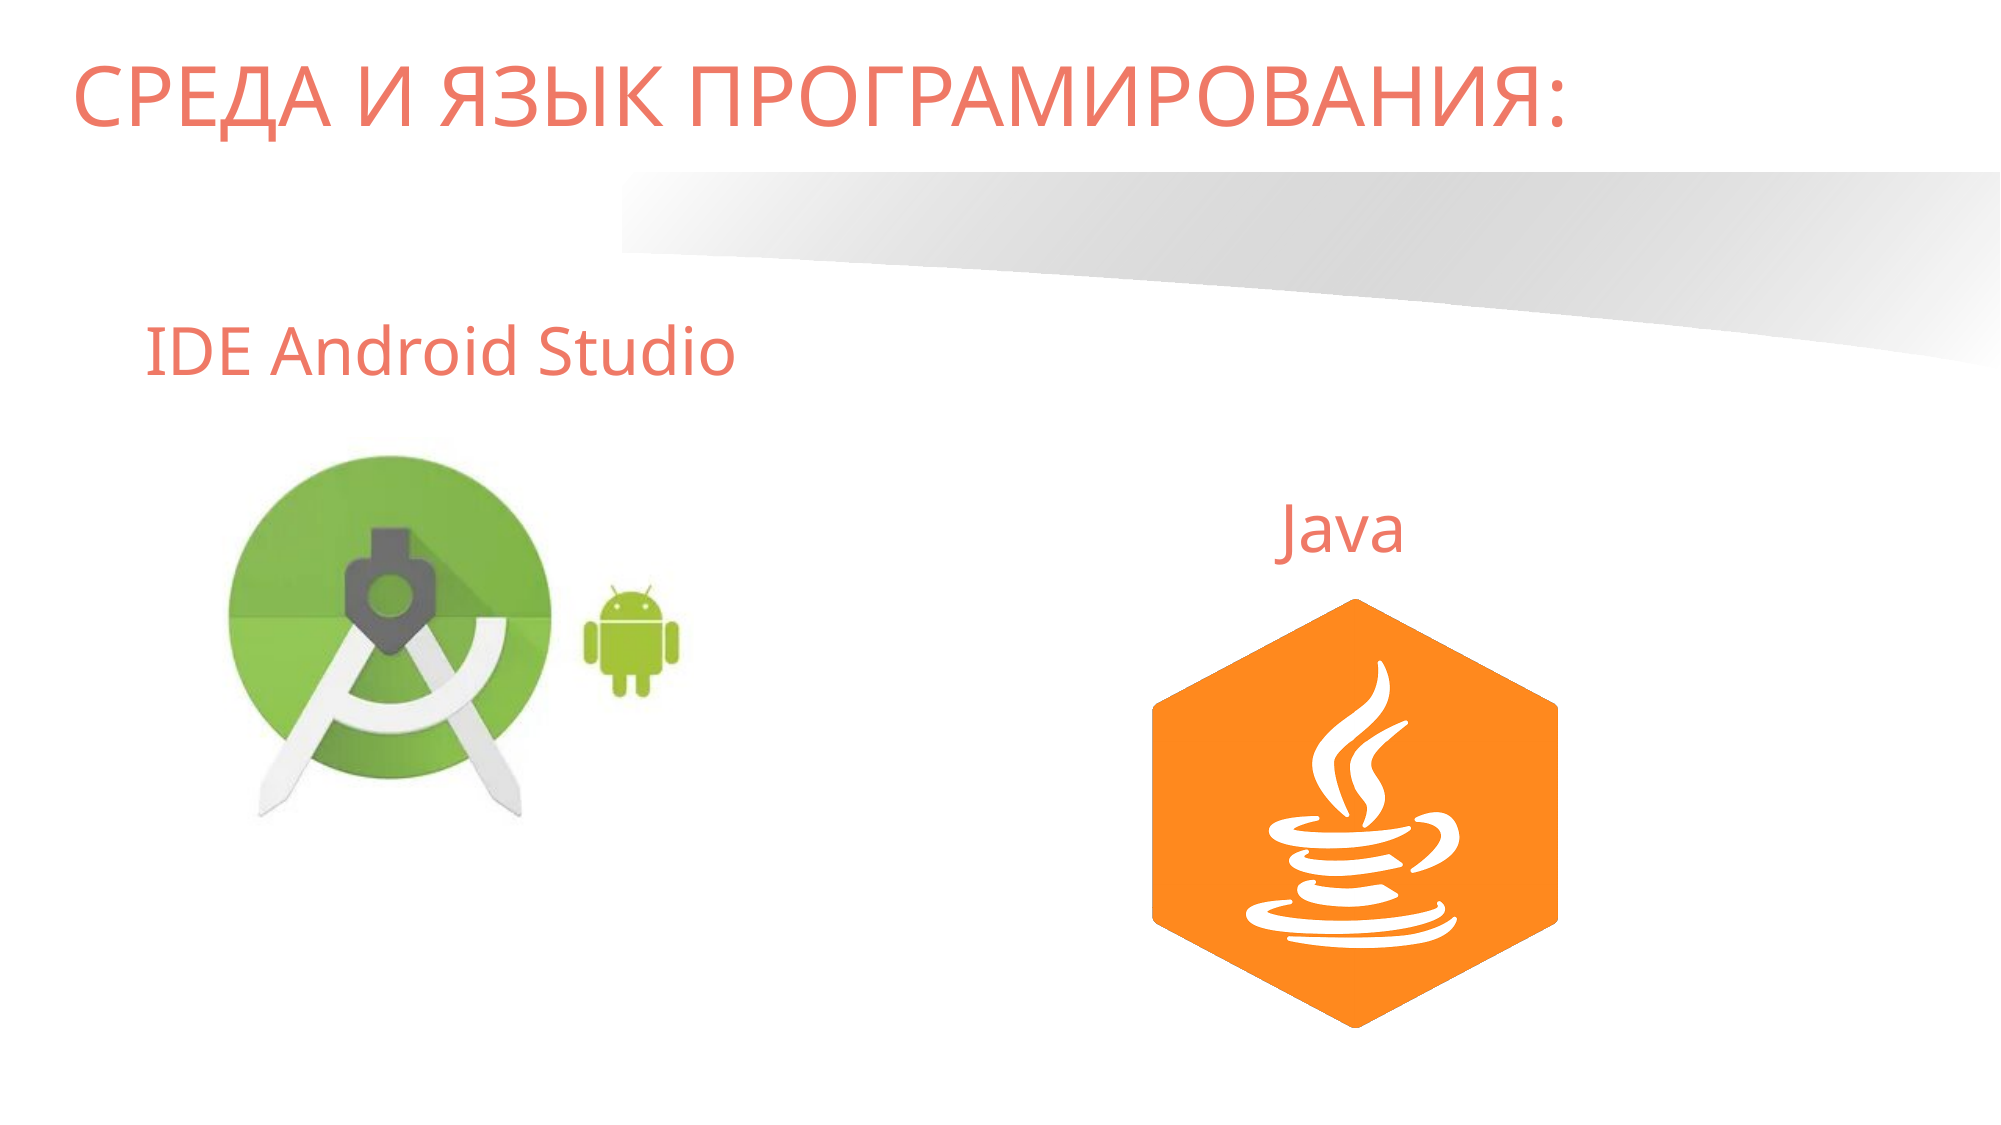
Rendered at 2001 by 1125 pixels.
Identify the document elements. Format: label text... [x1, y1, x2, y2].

picture [198, 437, 694, 838]
text_box Java [1265, 480, 2000, 574]
text_box СРЕДА И ЯЗЫК ПРОГРАМИРОВАНИЯ: [57, 35, 1797, 151]
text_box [622, 172, 2000, 480]
text_box IDE Android Studio [130, 301, 622, 397]
picture [1152, 599, 1558, 1028]
